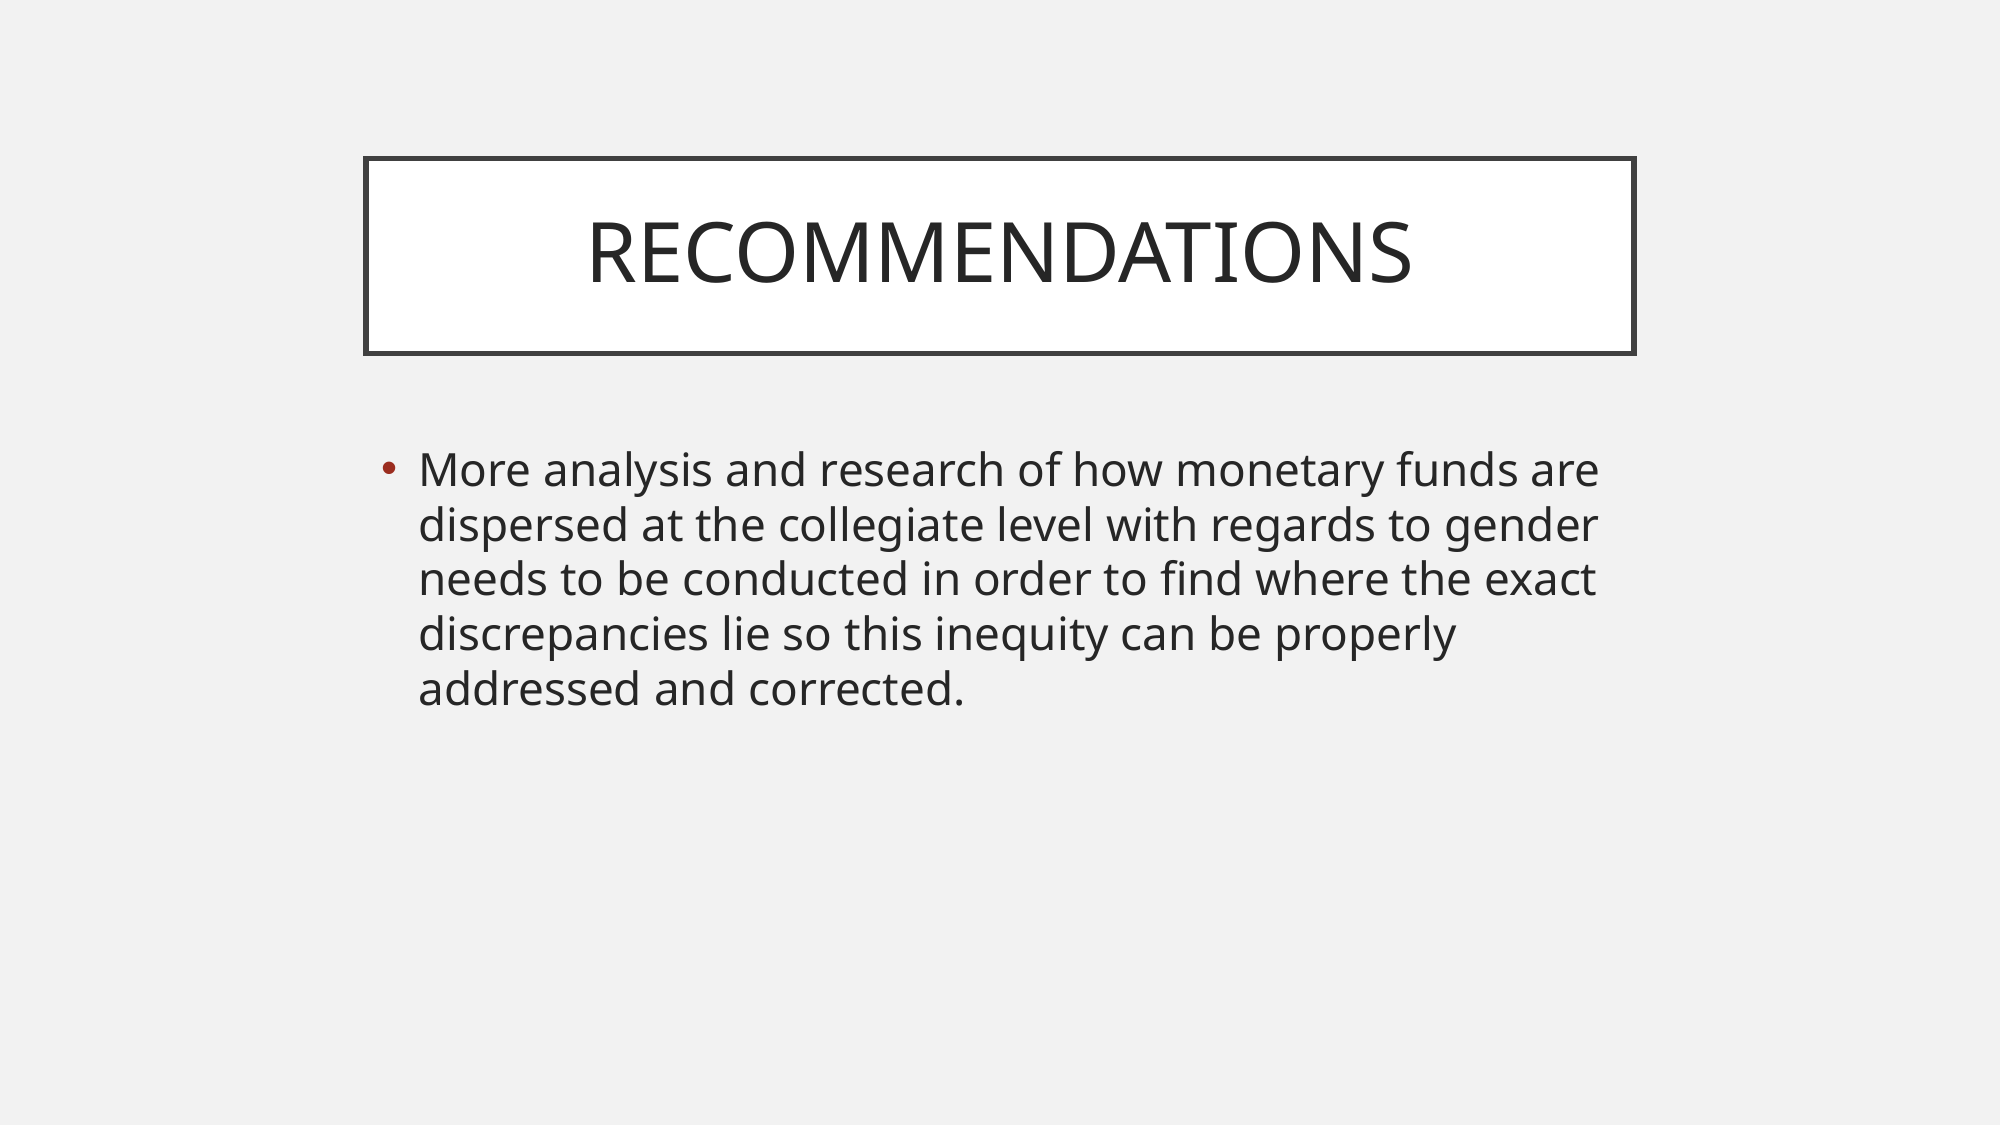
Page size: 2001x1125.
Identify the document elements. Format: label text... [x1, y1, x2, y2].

list More analysis and research of how monetary funds are dispersed at the collegiate level with regards to gender needs to be conducted in order to find where the exact discrepancies lie so this inequity can be properly addressed and corrected. [366, 432, 1634, 1125]
title RECOMMENDATIONS [363, 156, 1637, 356]
